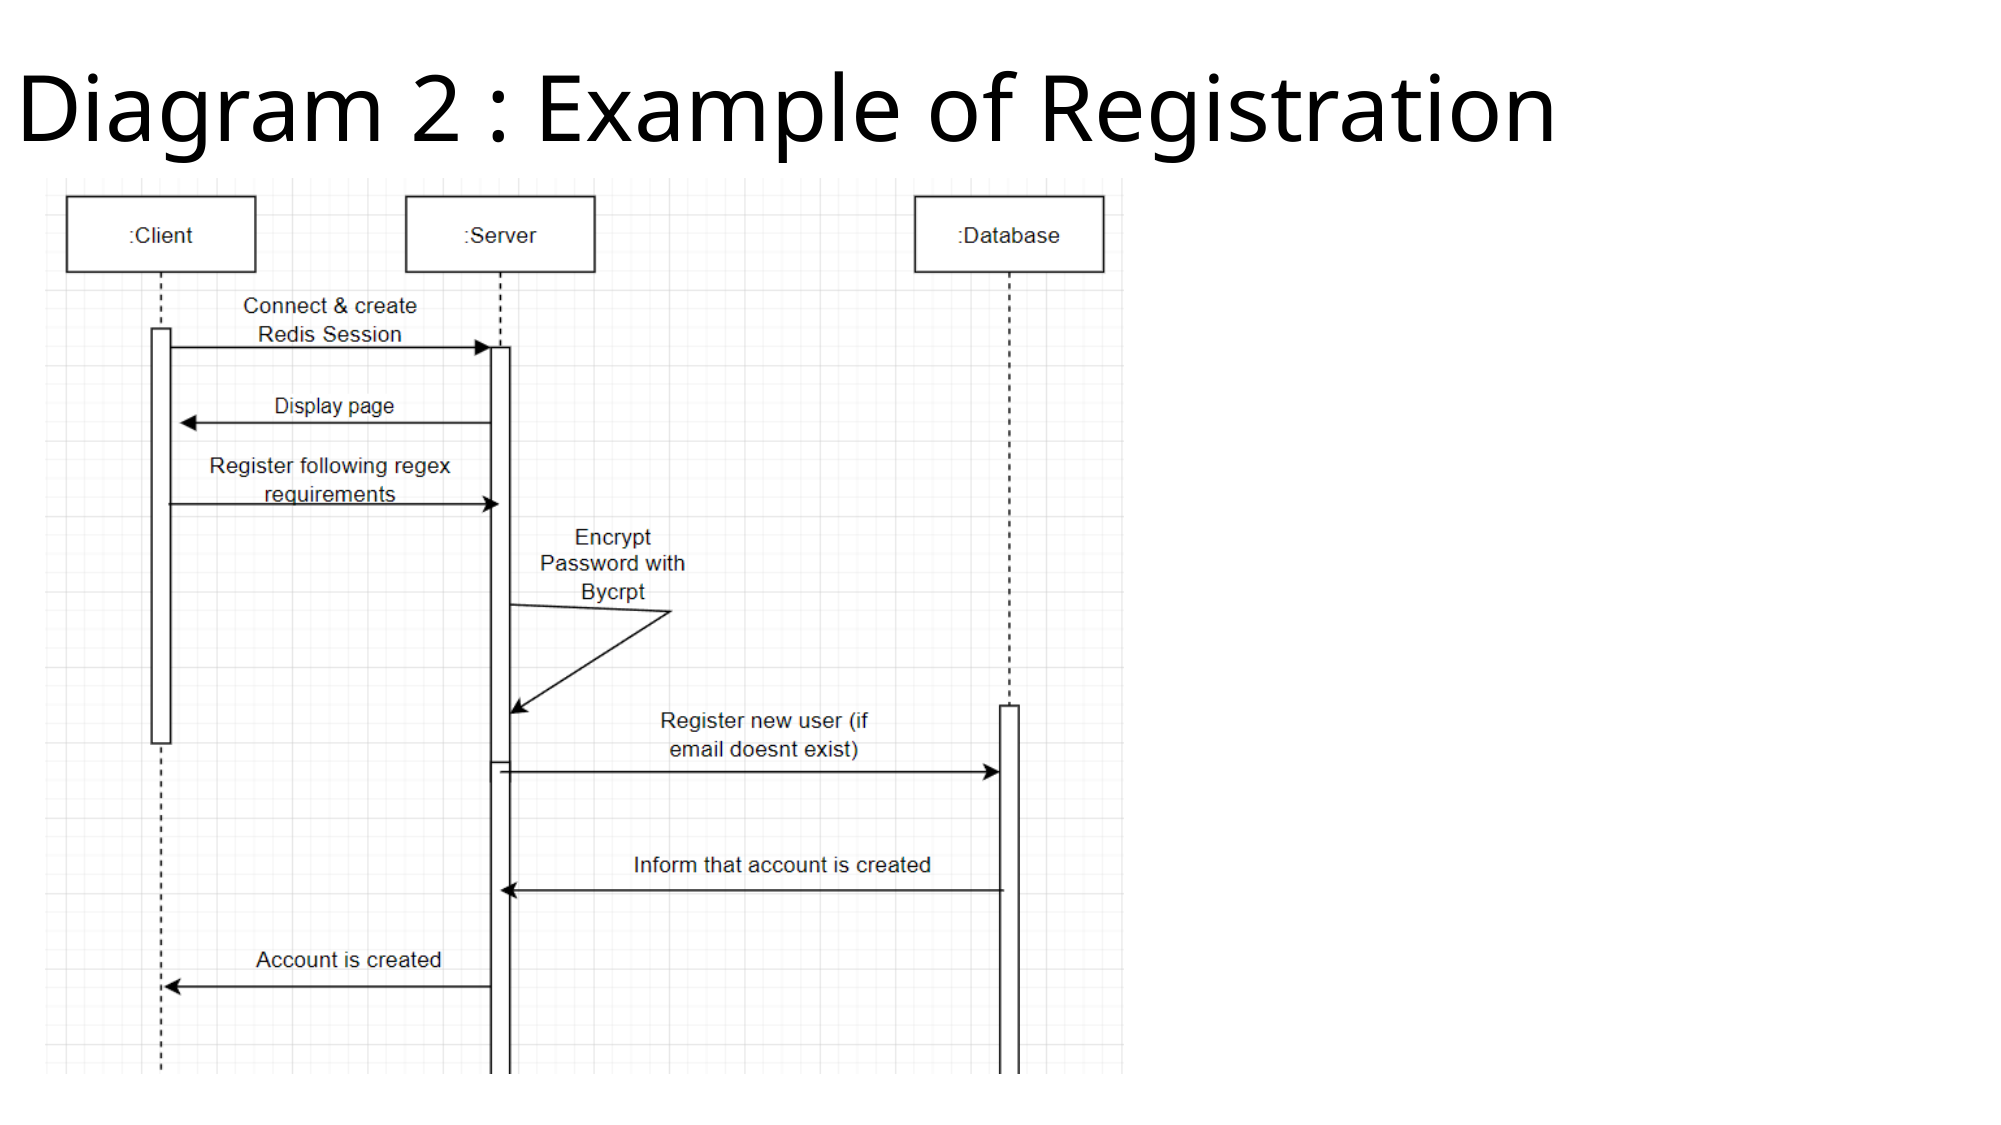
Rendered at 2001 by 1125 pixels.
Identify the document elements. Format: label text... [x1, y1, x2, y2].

picture [45, 178, 1124, 1074]
title Diagram 2 : Example of Registration [0, 3, 1725, 221]
